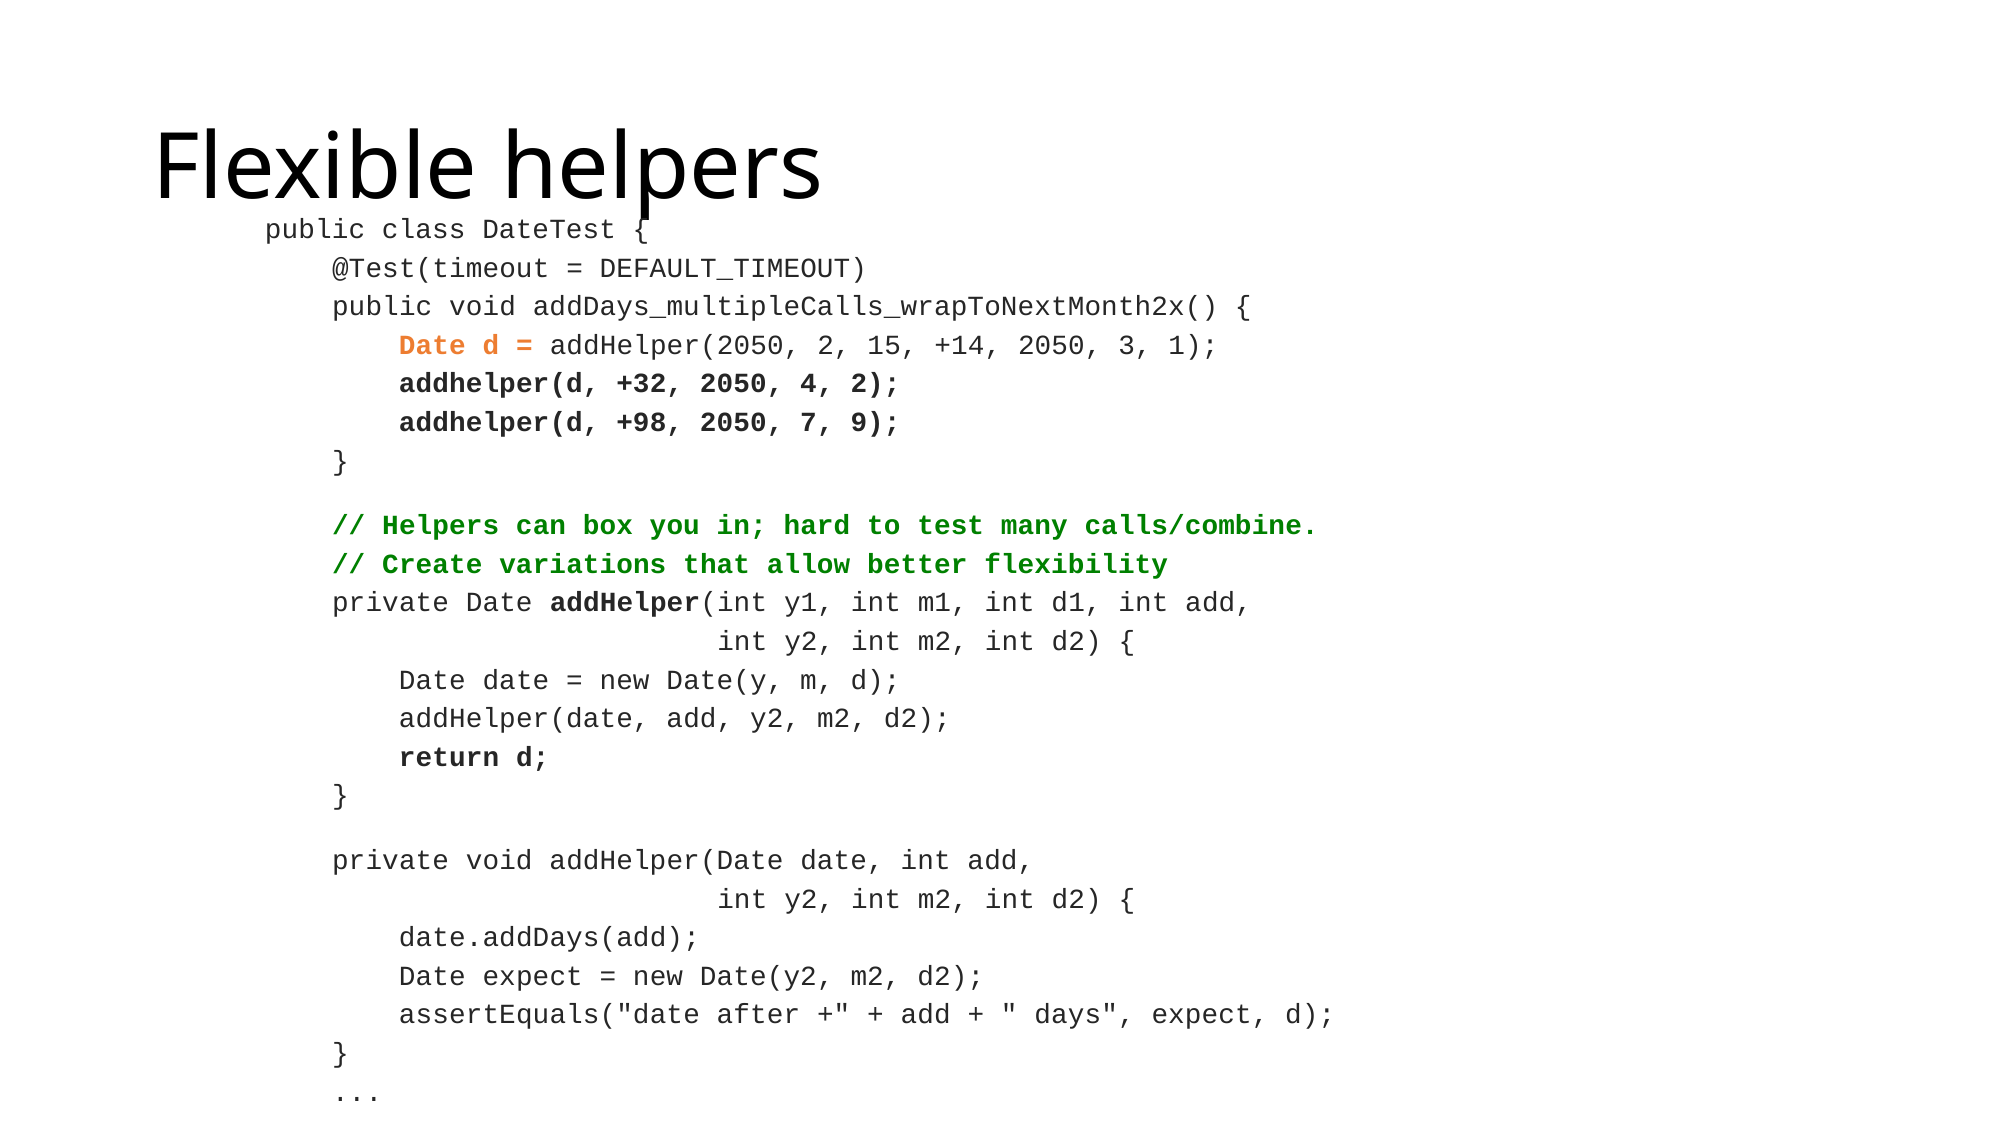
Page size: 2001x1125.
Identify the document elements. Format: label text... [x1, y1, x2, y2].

title Flexible helpers [137, 59, 1863, 278]
list public class DateTest { @Test(timeout = DEFAULT_TIMEOUT) public void addDays_multipleCalls_wrapToNextMonth2x() { Date d = addHelper(2050, 2, 15, +14, 2050, 3, 1); addhelper(d, +32, 2050, 4, 2); addhelper(d, +98, 2050, 7, 9); } // Helpers can box you in; hard to test many calls/combine. // Create variations that allow better flexibility private Date addHelper(int y1, int m1, int d1, int add, int y2, int m2, int d2) { Date date = new Date(y, m, d); addHelper(date, add, y2, m2, d2); return d; } private void addHelper(Date date, int add, int y2, int m2, int d2) { date.addDays(add); Date expect = new Date(y2, m2, d2); assertEquals("date after +" + add + " days", expect, d); } ... [249, 212, 1750, 1125]
